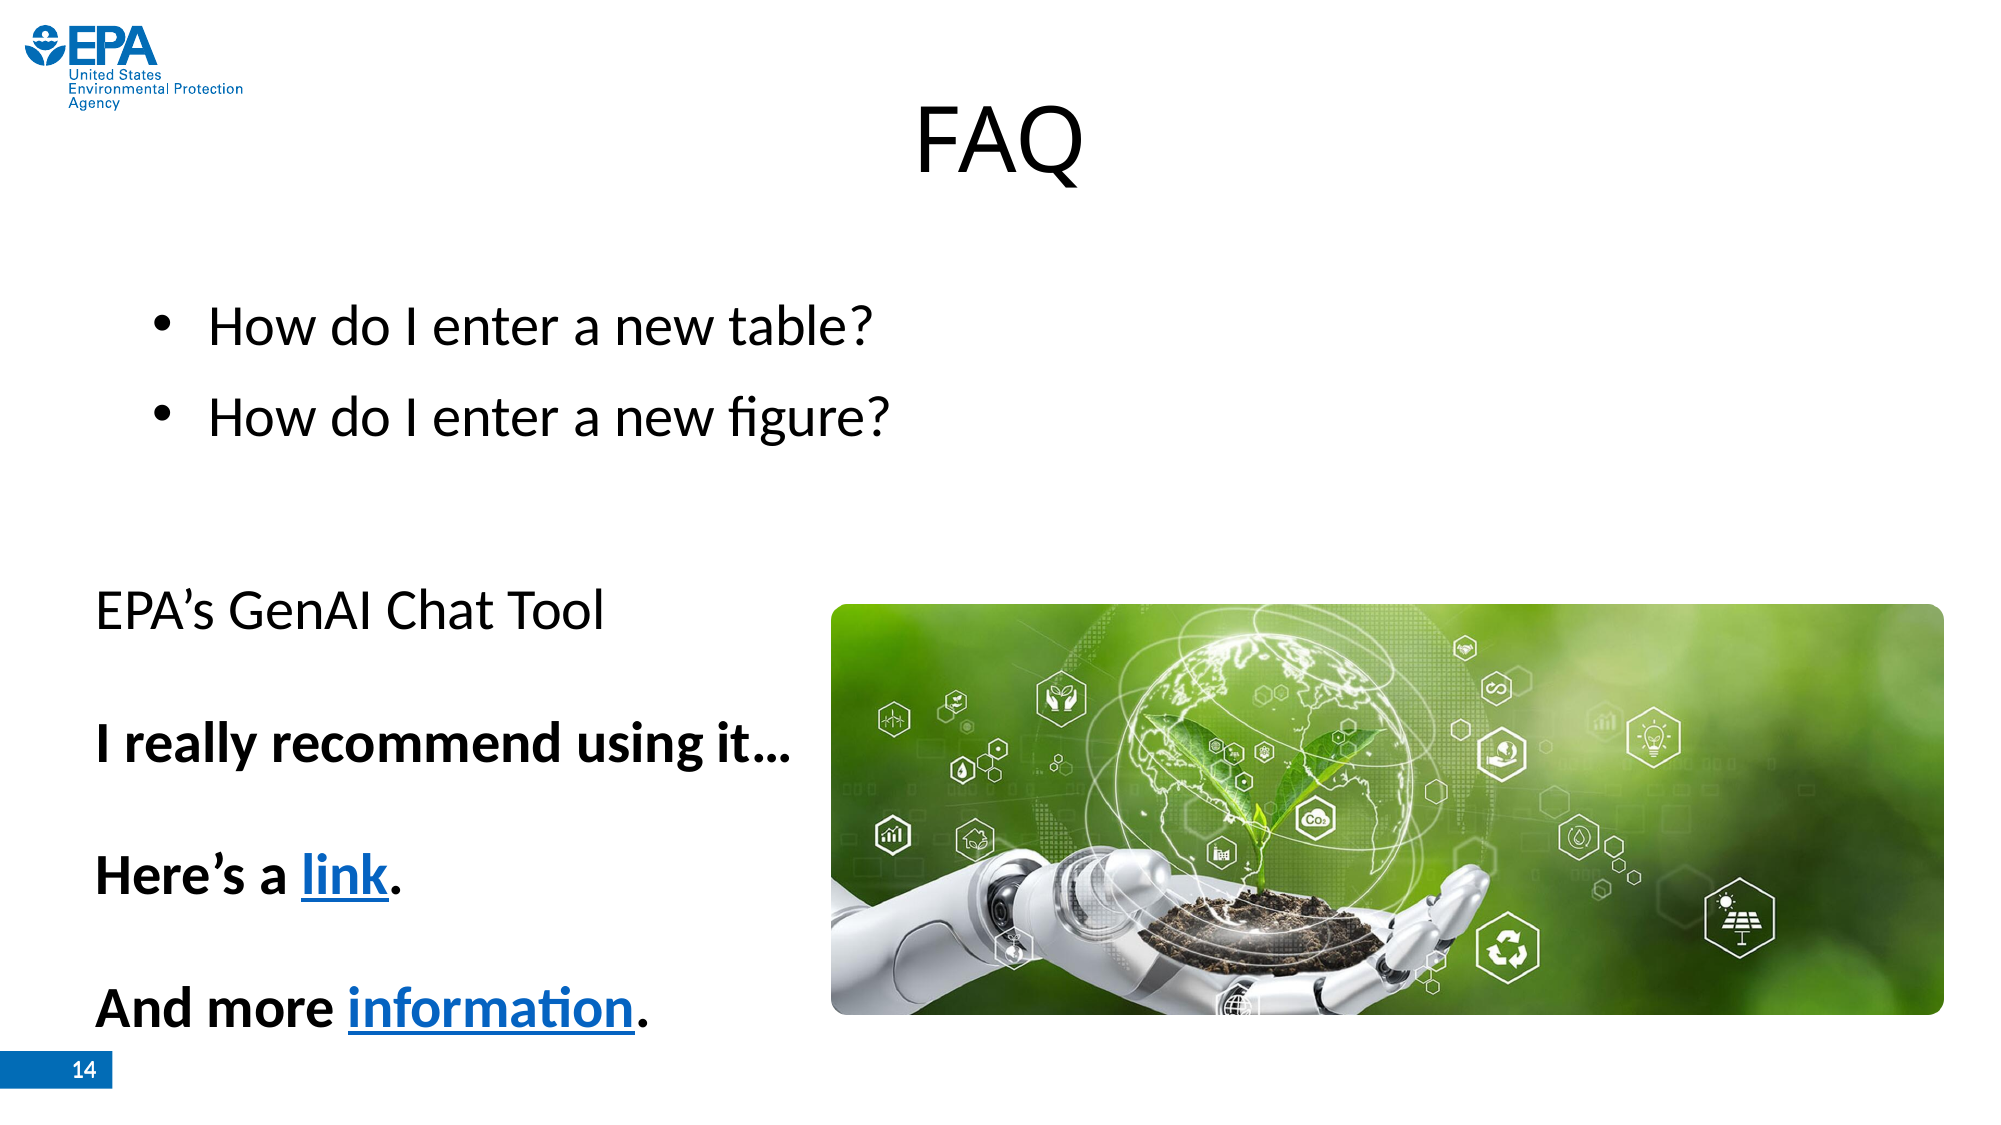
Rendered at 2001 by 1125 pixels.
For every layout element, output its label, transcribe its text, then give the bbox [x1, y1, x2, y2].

text_box How do I enter a new table? How do I enter a new figure? [137, 279, 1863, 456]
picture [823, 594, 1949, 1021]
title FAQ [137, 73, 1863, 212]
slide_number 14 [35, 1037, 112, 1098]
text_box EPA’s GenAI Chat Tool I really recommend using it… Here’s a link. And more information. [81, 563, 824, 1047]
